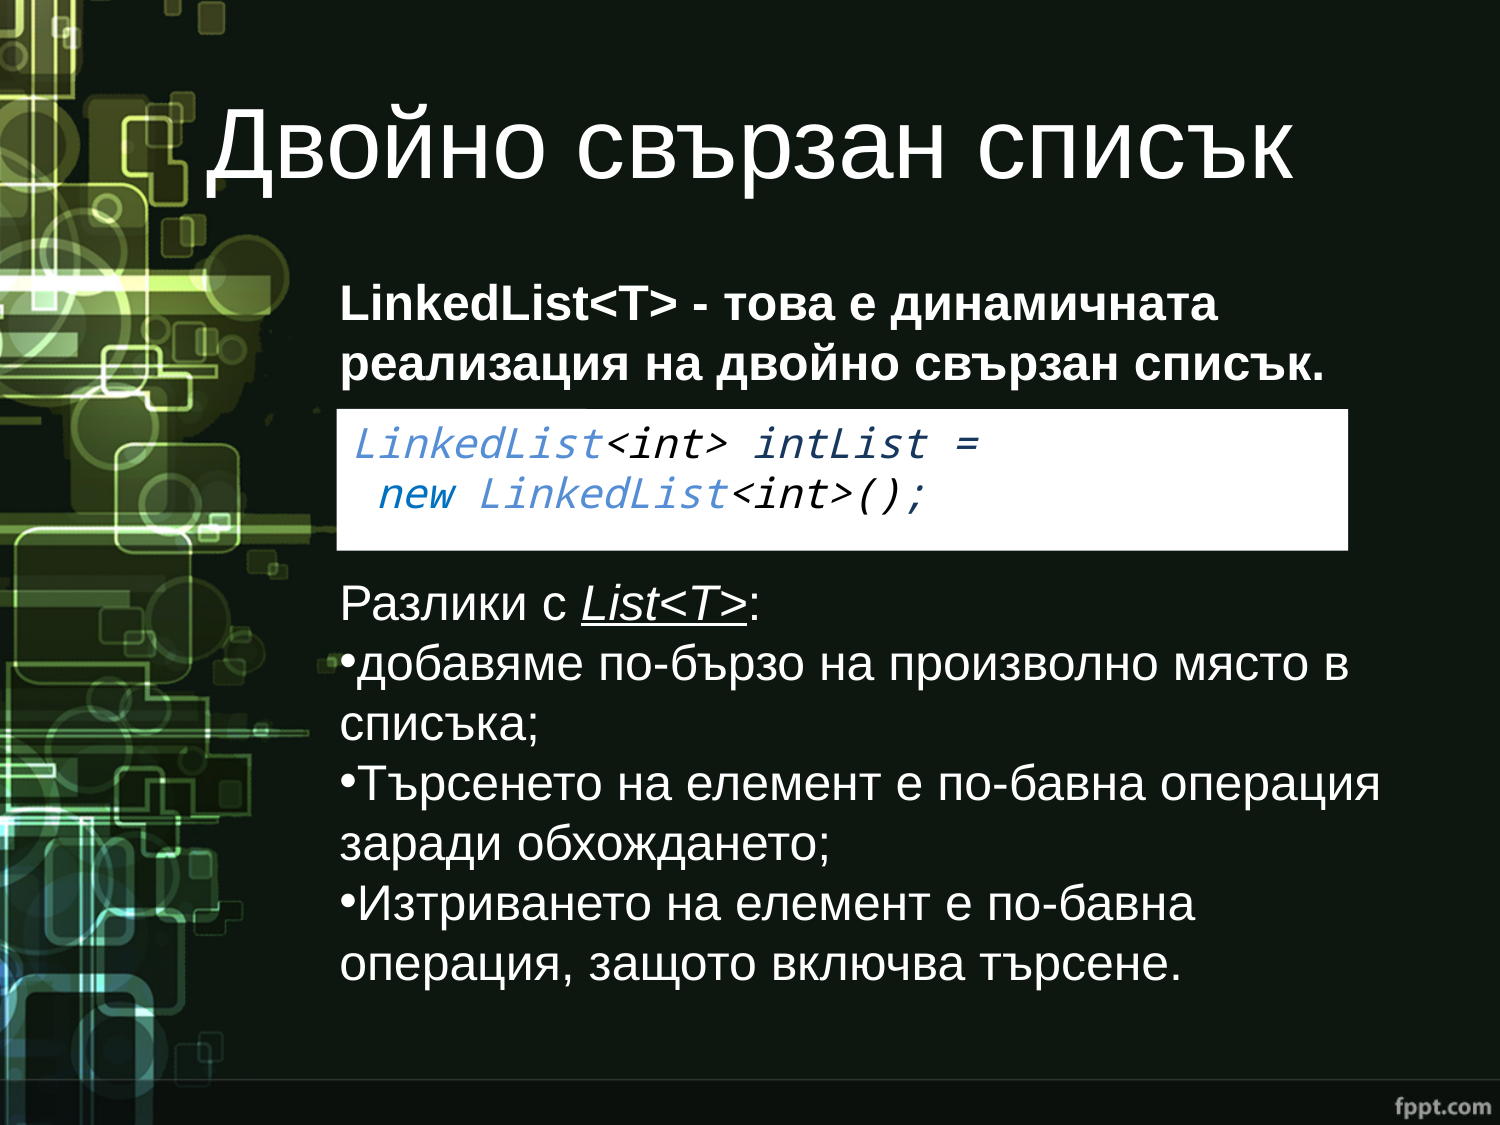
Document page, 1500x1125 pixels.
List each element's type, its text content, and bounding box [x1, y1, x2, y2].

text_box LinkedList<int> intList = new LinkedList<int>(); [336, 408, 1349, 551]
title Двойно свързан списък [75, 44, 1425, 233]
text_box LinkedList<T> - това е динамичната реализация на двойно свързан списък. Разлики с List<T>: добавяме по-бързо на произволно място в списъка; Търсенето на елемент е по-бавна операция заради обхождането; Изтриването на елемент е по-бавна операция, защото включва търсене. [324, 262, 1425, 1012]
picture [0, 0, 1500, 1125]
